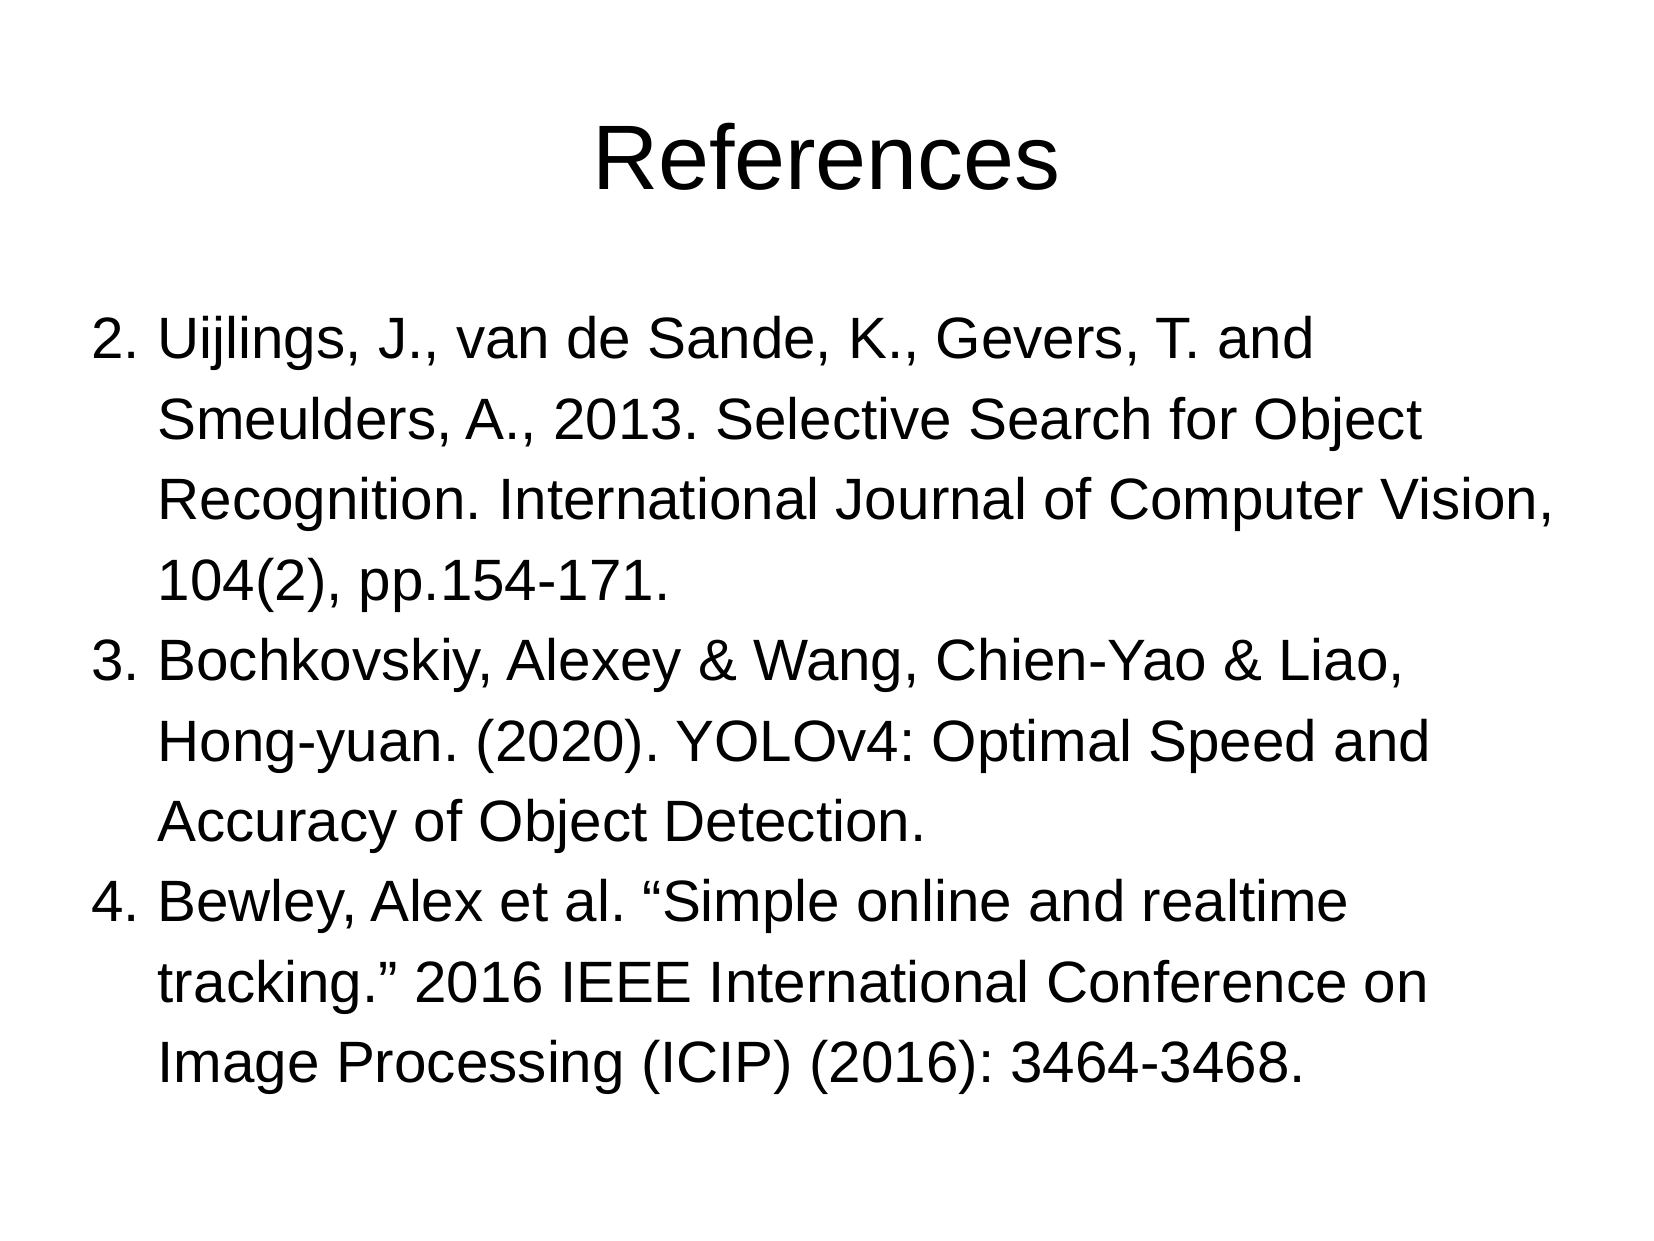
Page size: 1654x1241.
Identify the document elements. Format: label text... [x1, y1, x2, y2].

text_box Uijlings, J., van de Sande, K., Gevers, T. and Smeulders, A., 2013. Selective Search for Object Recognition. International Journal of Computer Vision, 104(2), pp.154-171. Bochkovskiy, Alexey & Wang, Chien-Yao & Liao, Hong-yuan. (2020). YOLOv4: Optimal Speed and Accuracy of Object Detection. Bewley, Alex et al. “Simple online and realtime tracking.” 2016 IEEE International Conference on Image Processing (ICIP) (2016): 3464-3468. [82, 290, 1571, 1172]
text_box References [82, 49, 1571, 257]
